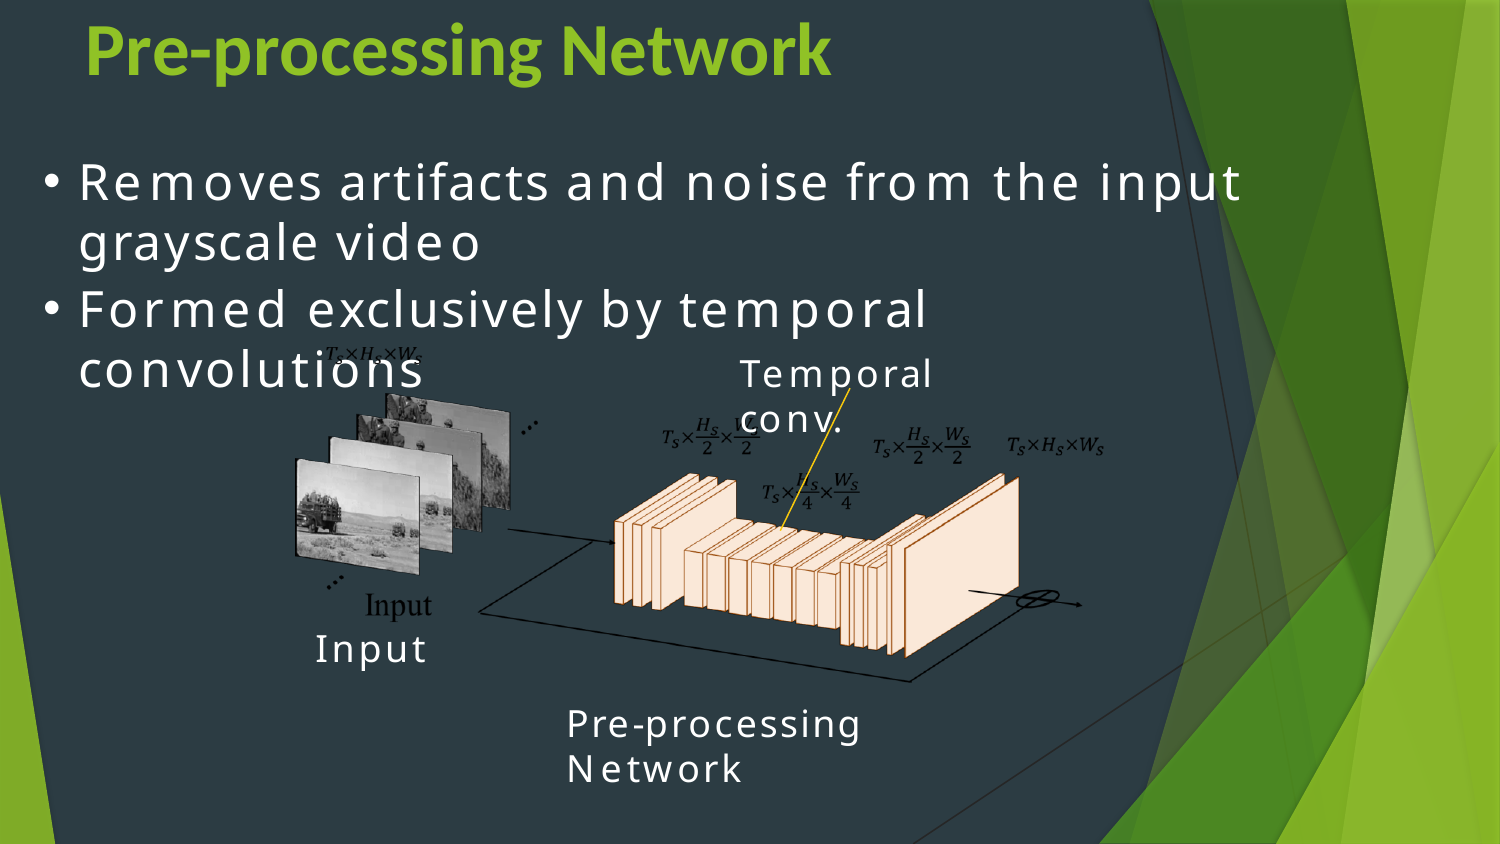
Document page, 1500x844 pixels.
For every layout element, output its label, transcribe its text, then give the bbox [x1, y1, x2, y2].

text_box Input Pre-processing Network [313, 625, 933, 750]
text_box Removes artifacts and noise from the input grayscale video Formed exclusively by temporal convolutions [41, 150, 1275, 280]
title Pre-processing Network [83, 0, 1141, 150]
text_box Temporal conv. [737, 349, 971, 399]
text_box [281, 330, 1116, 683]
